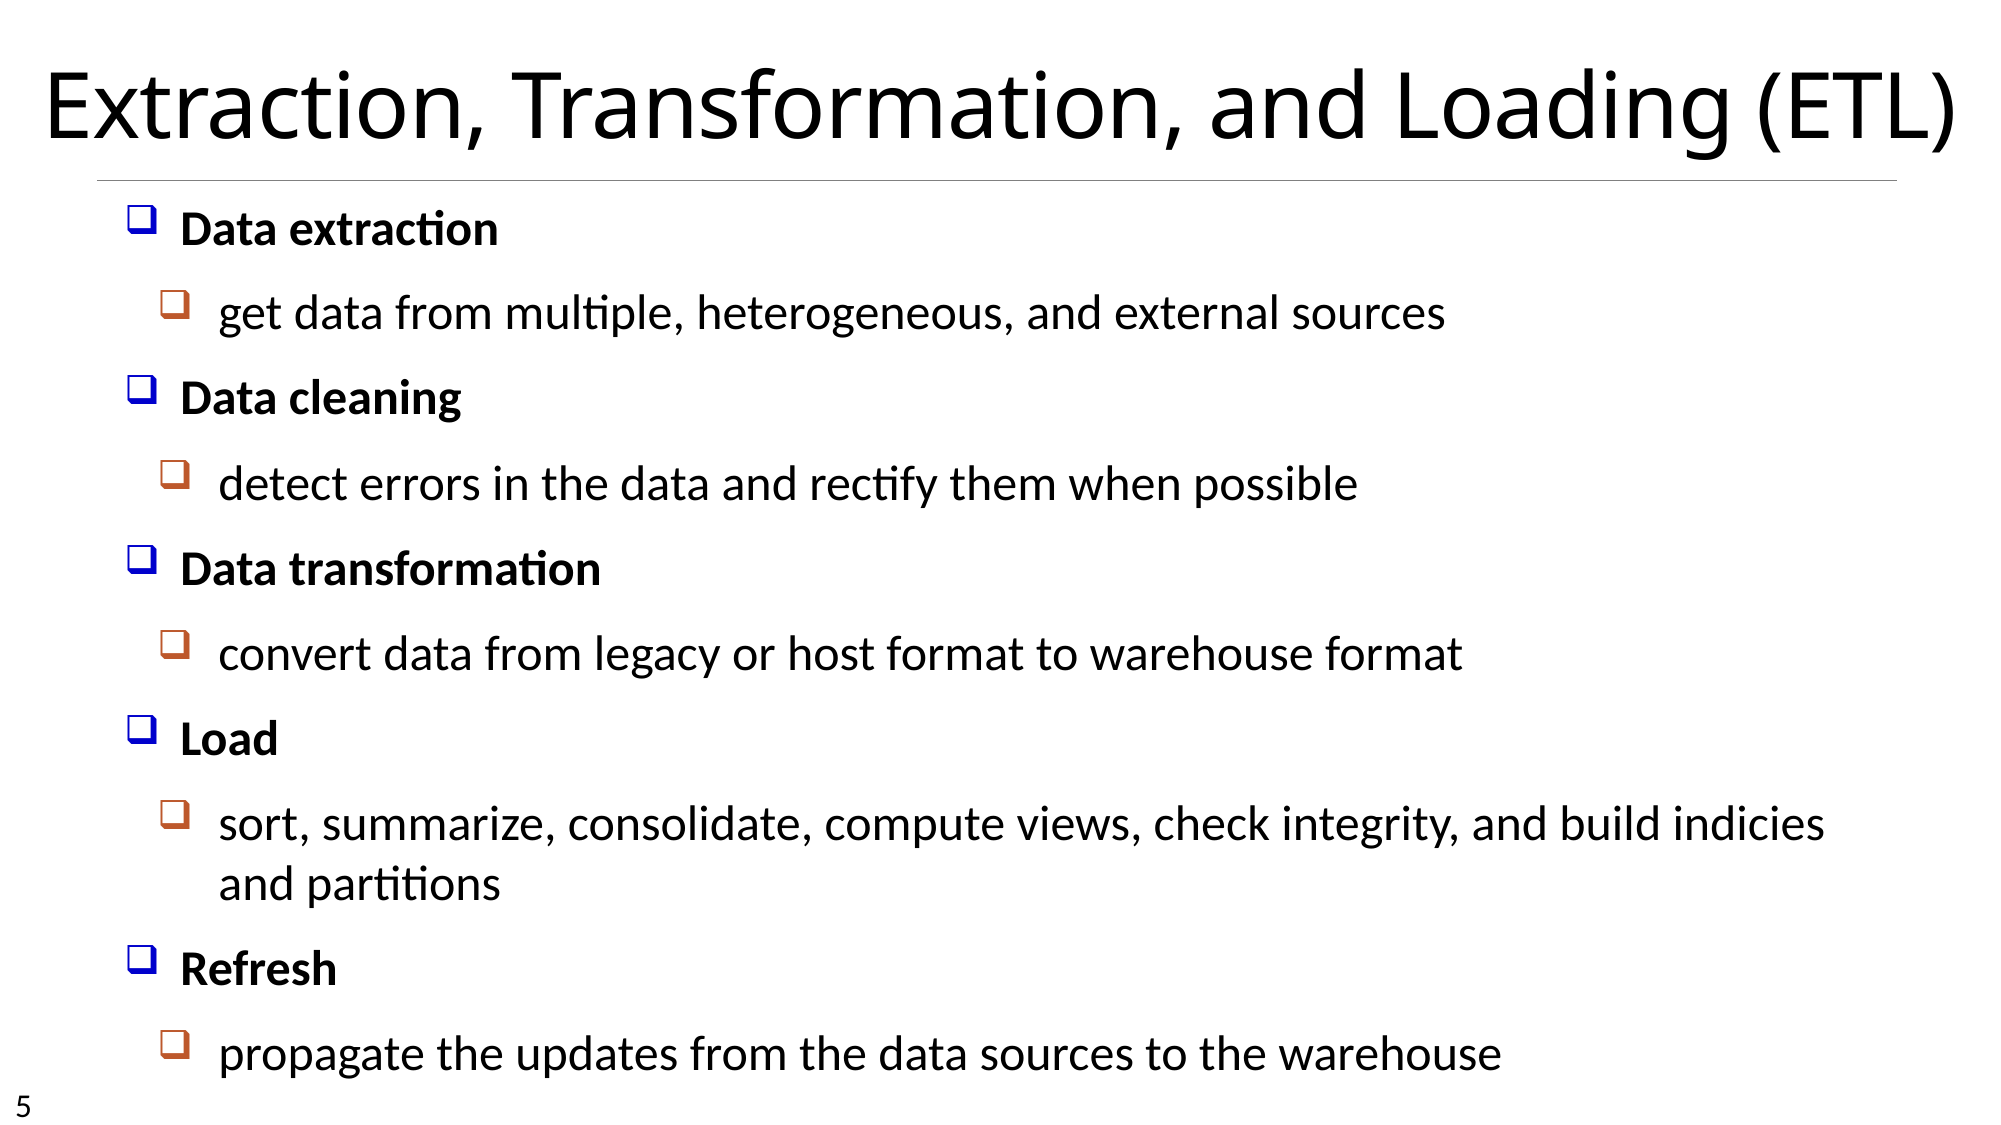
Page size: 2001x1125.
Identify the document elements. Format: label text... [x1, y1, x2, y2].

title Extraction, Transformation, and Loading (ETL) [0, 37, 2000, 165]
list Data extraction get data from multiple, heterogeneous, and external sources Data cleaning detect errors in the data and rectify them when possible Data transformation convert data from legacy or host format to warehouse format Load sort, summarize, consolidate, compute views, check integrity, and build indicies and partitions Refresh propagate the updates from the data sources to the warehouse [109, 187, 1896, 1107]
